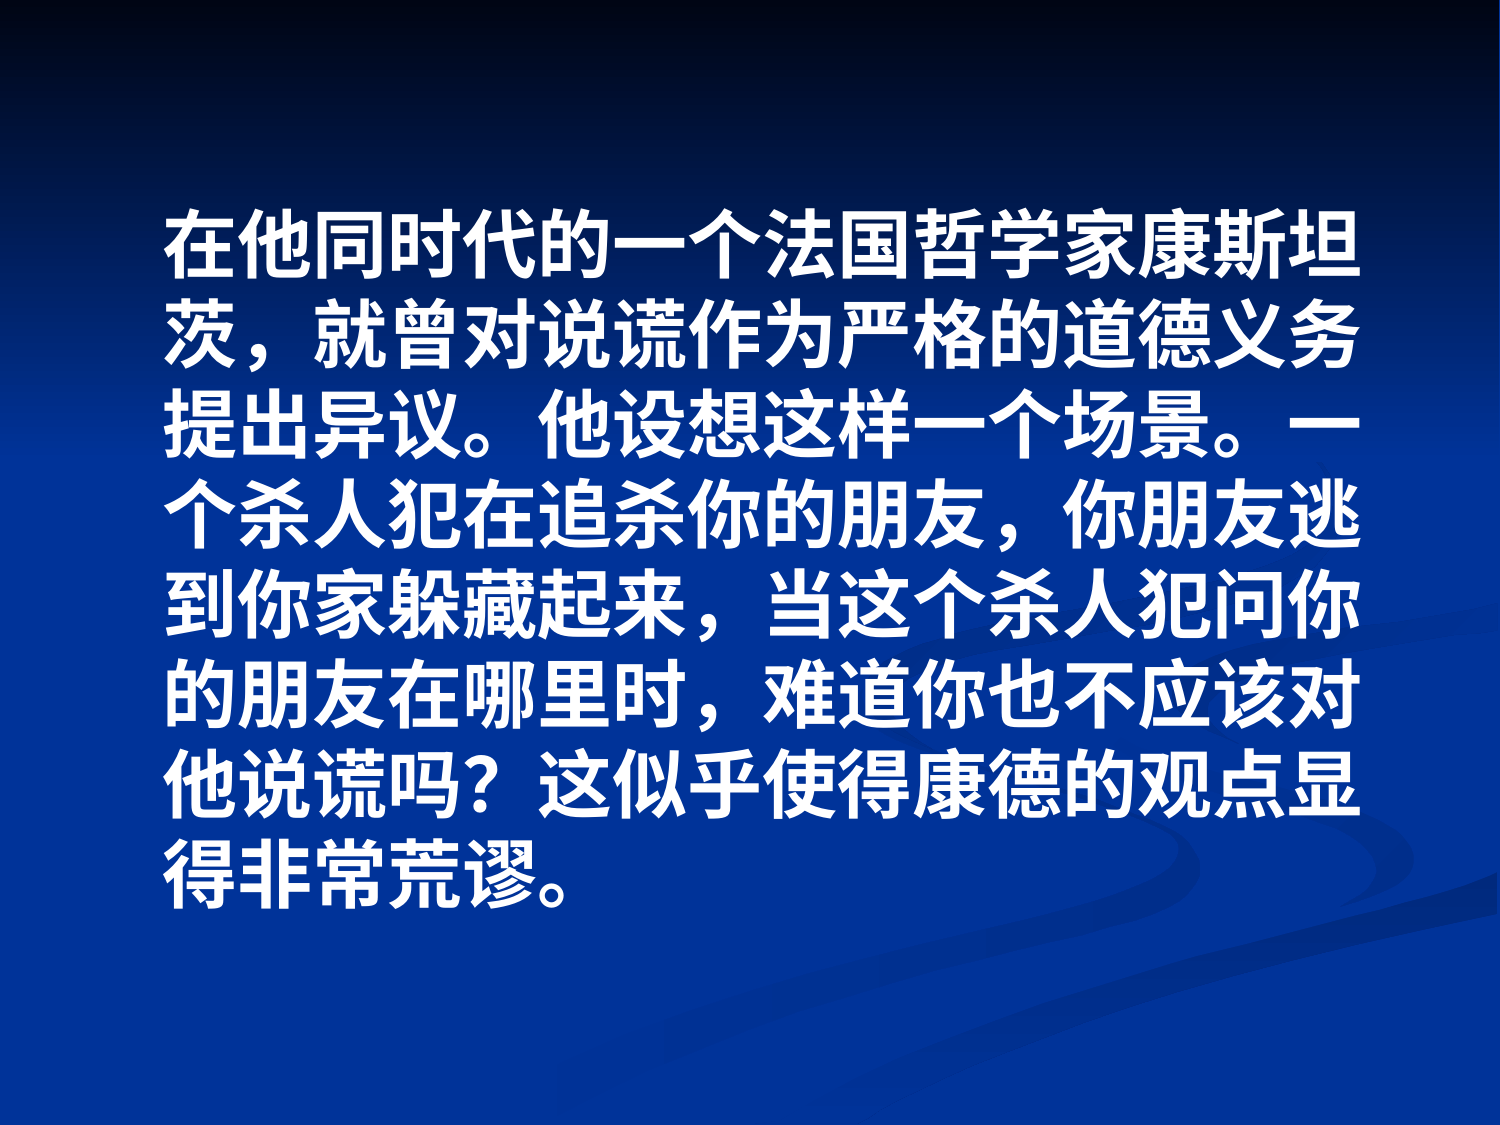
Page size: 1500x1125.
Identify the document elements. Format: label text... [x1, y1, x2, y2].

text_box 在他同时代的一个法国哲学家康斯坦茨，就曾对说谎作为严格的道德义务提出异议。他设想这样一个场景。一个杀人犯在追杀你的朋友，你朋友逃到你家躲藏起来，当这个杀人犯问你的朋友在哪里时，难道你也不应该对他说谎吗？这似乎使得康德的观点显得非常荒谬。 [147, 0, 1411, 925]
